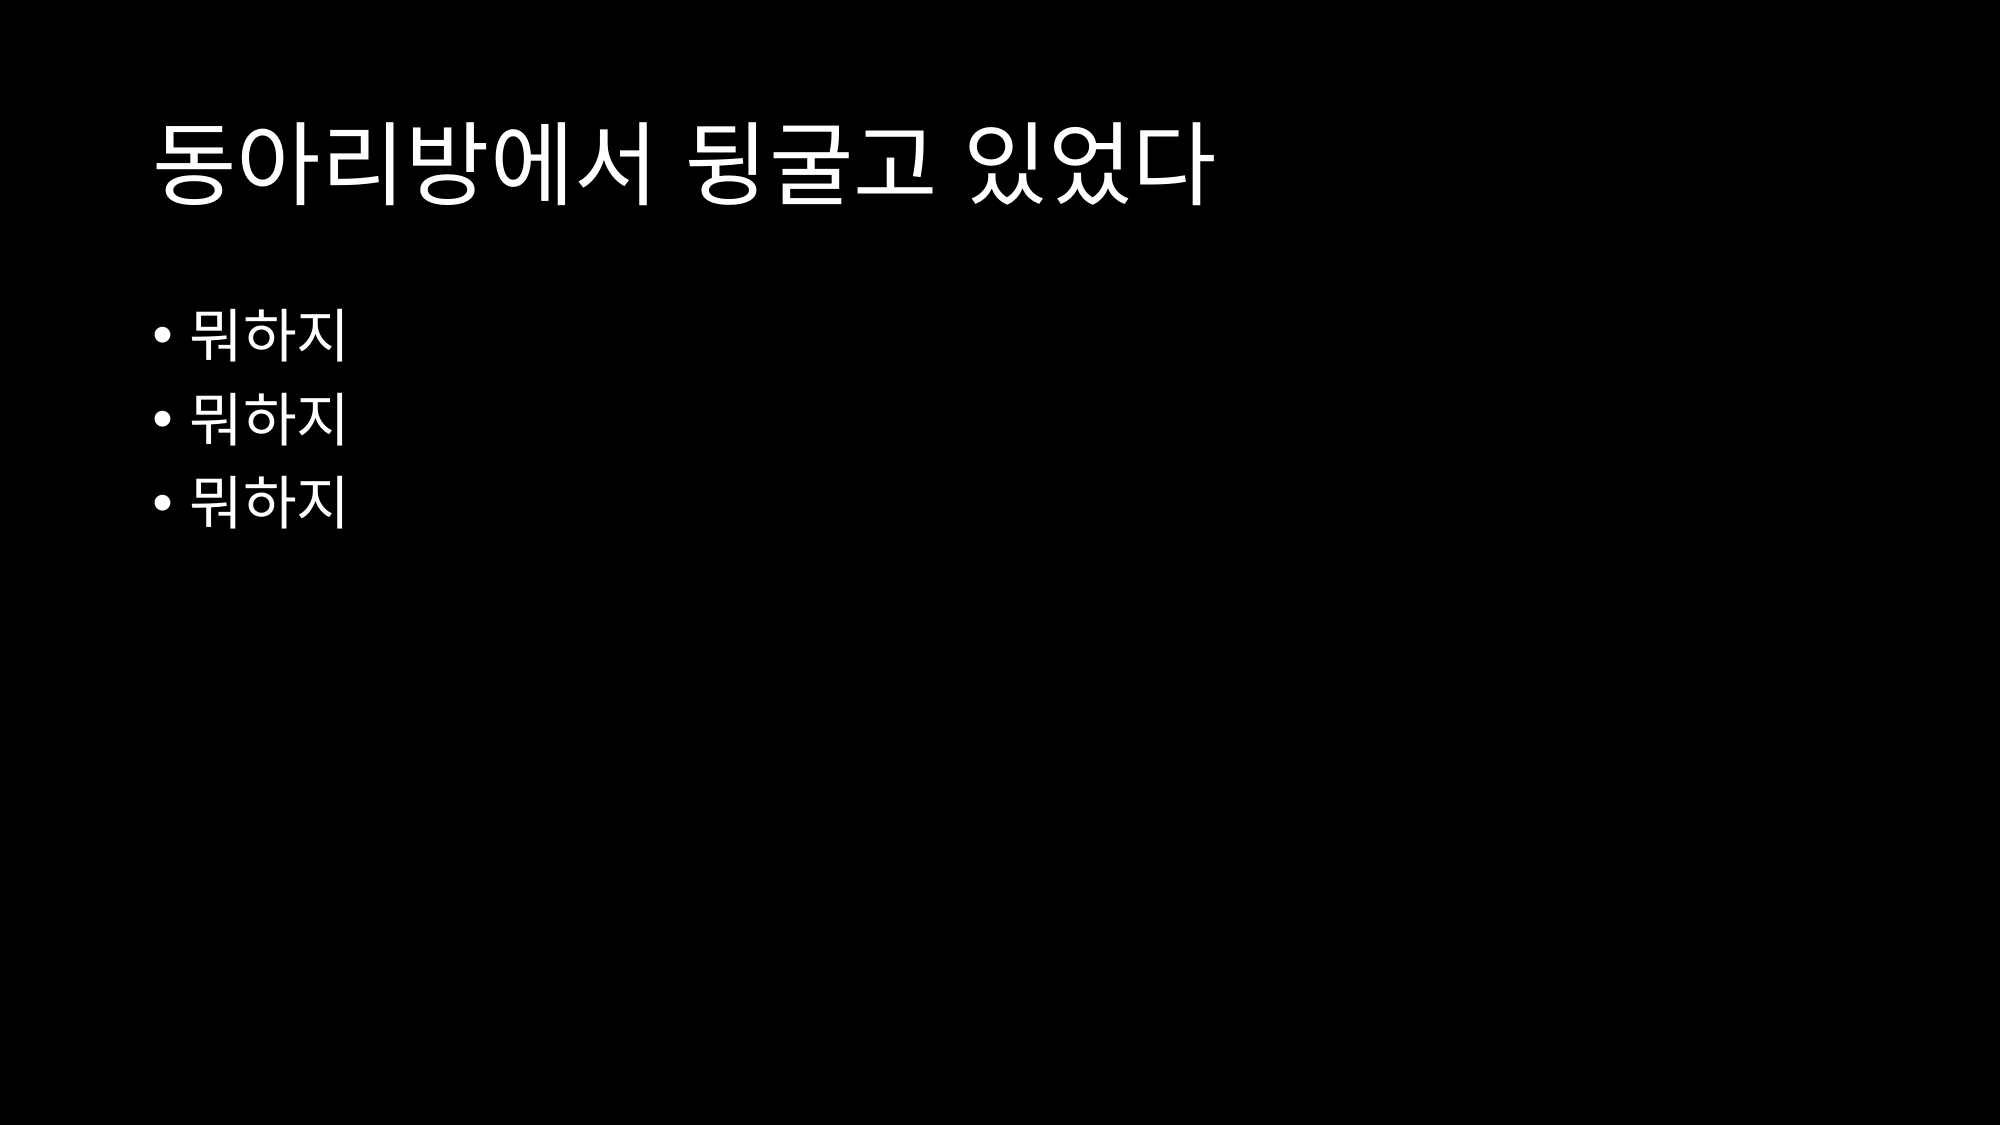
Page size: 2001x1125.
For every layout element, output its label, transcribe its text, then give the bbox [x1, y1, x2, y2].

list 뭐하지 뭐하지 뭐하지 [137, 299, 1863, 1014]
title 동아리방에서 뒹굴고 있었다 [137, 59, 1863, 278]
